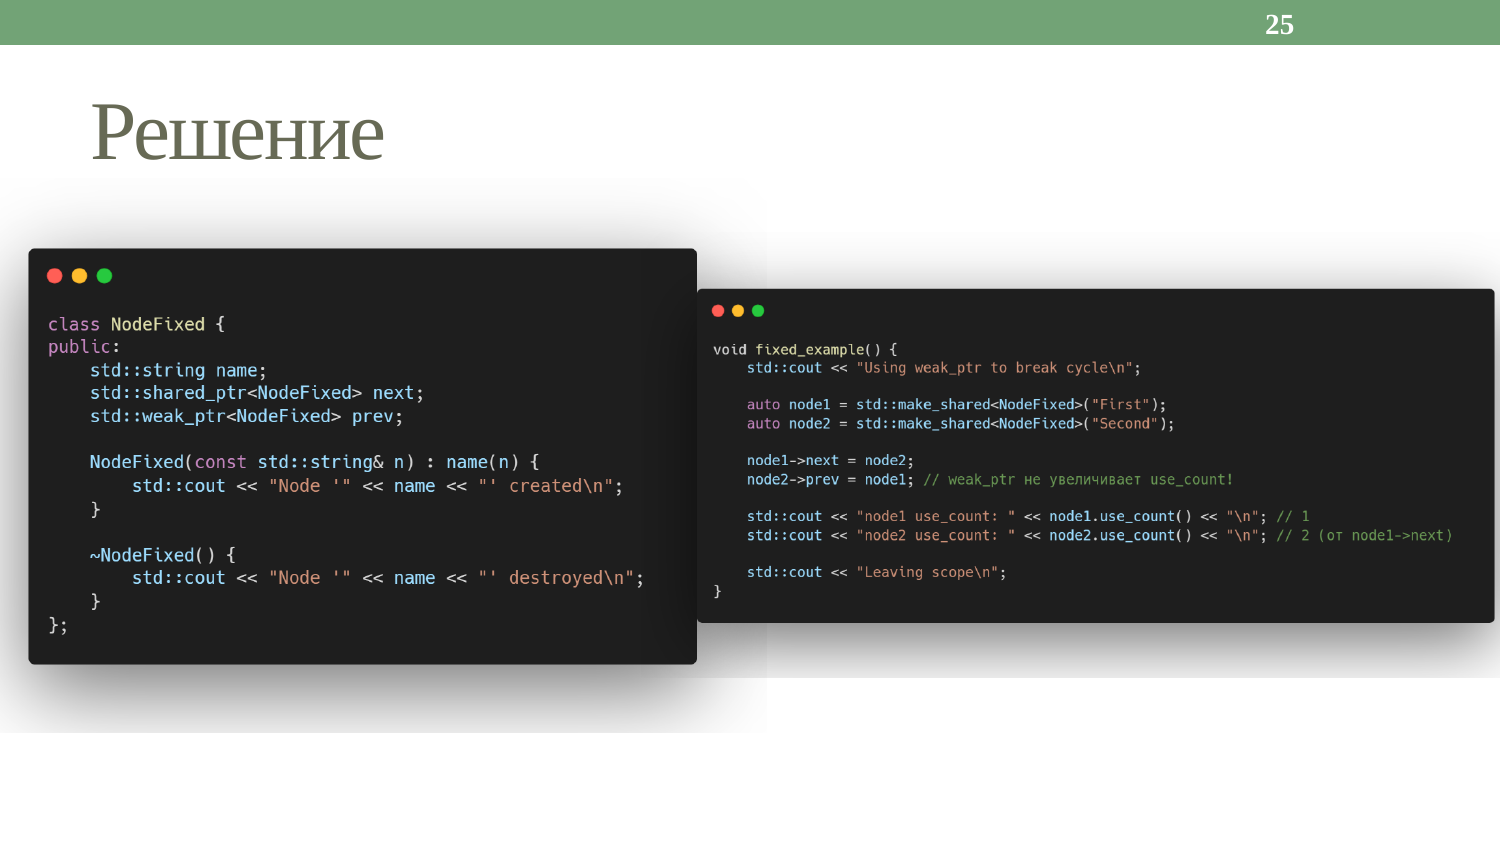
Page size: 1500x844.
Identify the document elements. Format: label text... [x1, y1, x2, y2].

slide_number 25 [1250, 2, 1425, 43]
title Решение [75, 65, 1425, 188]
picture [0, 177, 1500, 734]
